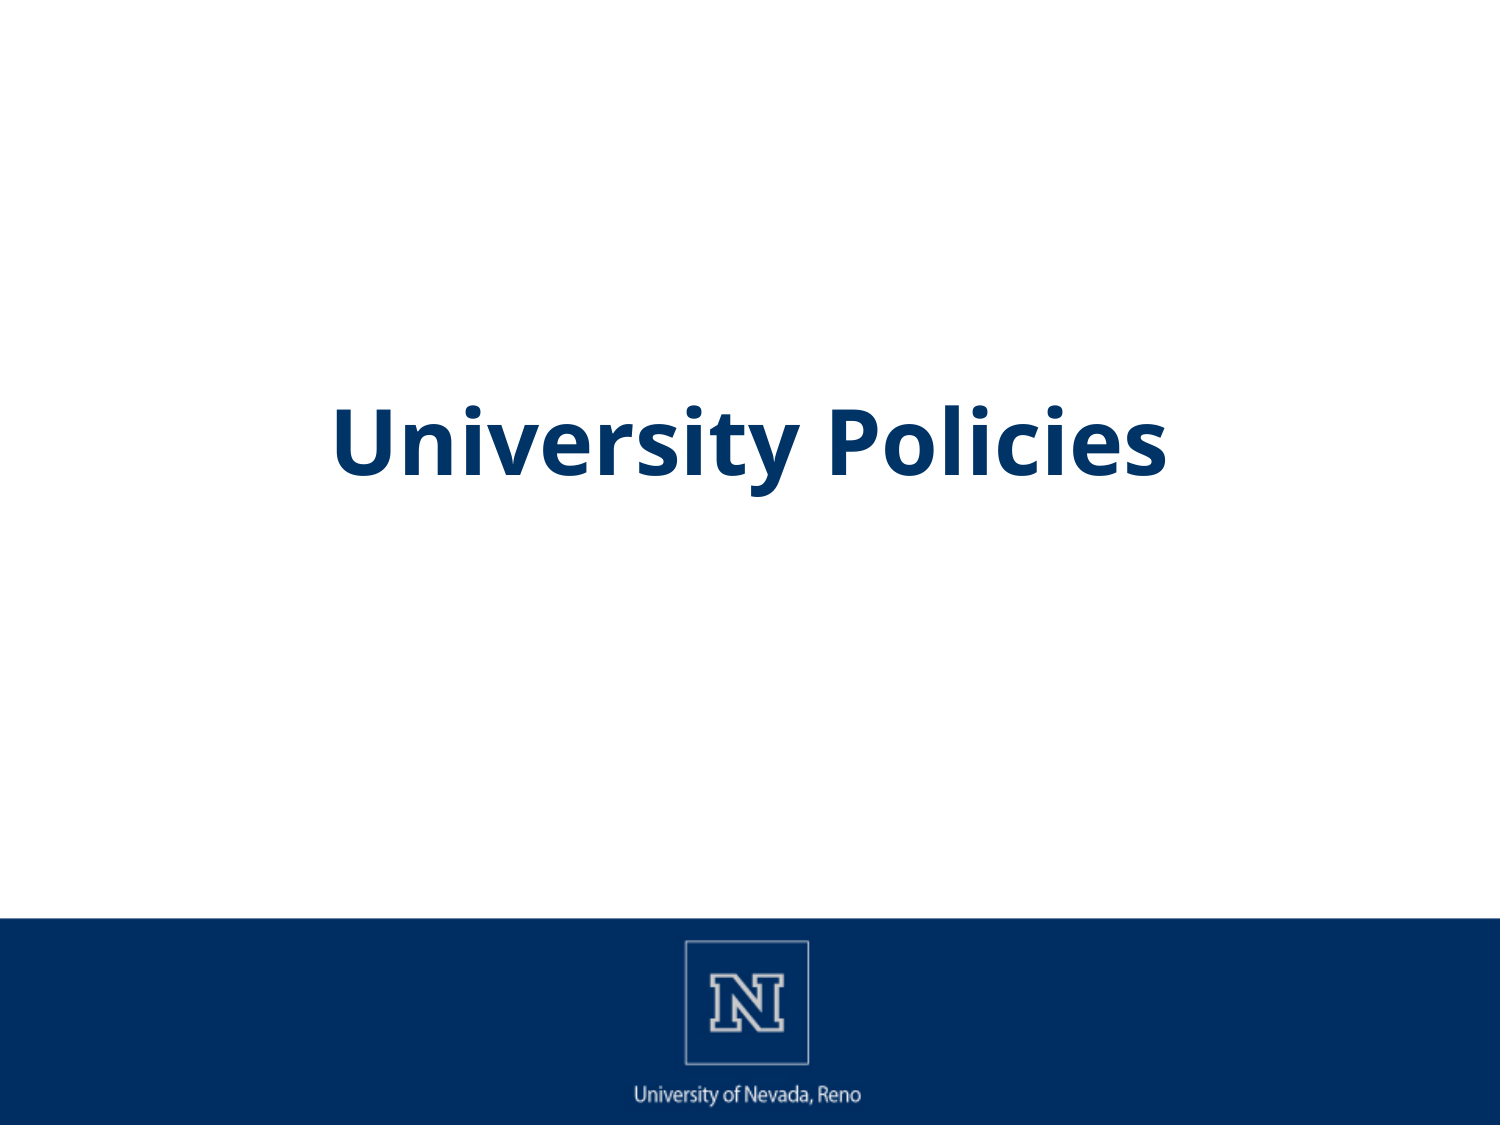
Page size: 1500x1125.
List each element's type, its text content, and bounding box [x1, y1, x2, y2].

title University Policies [102, 349, 1398, 543]
picture [0, 10, 1500, 1125]
